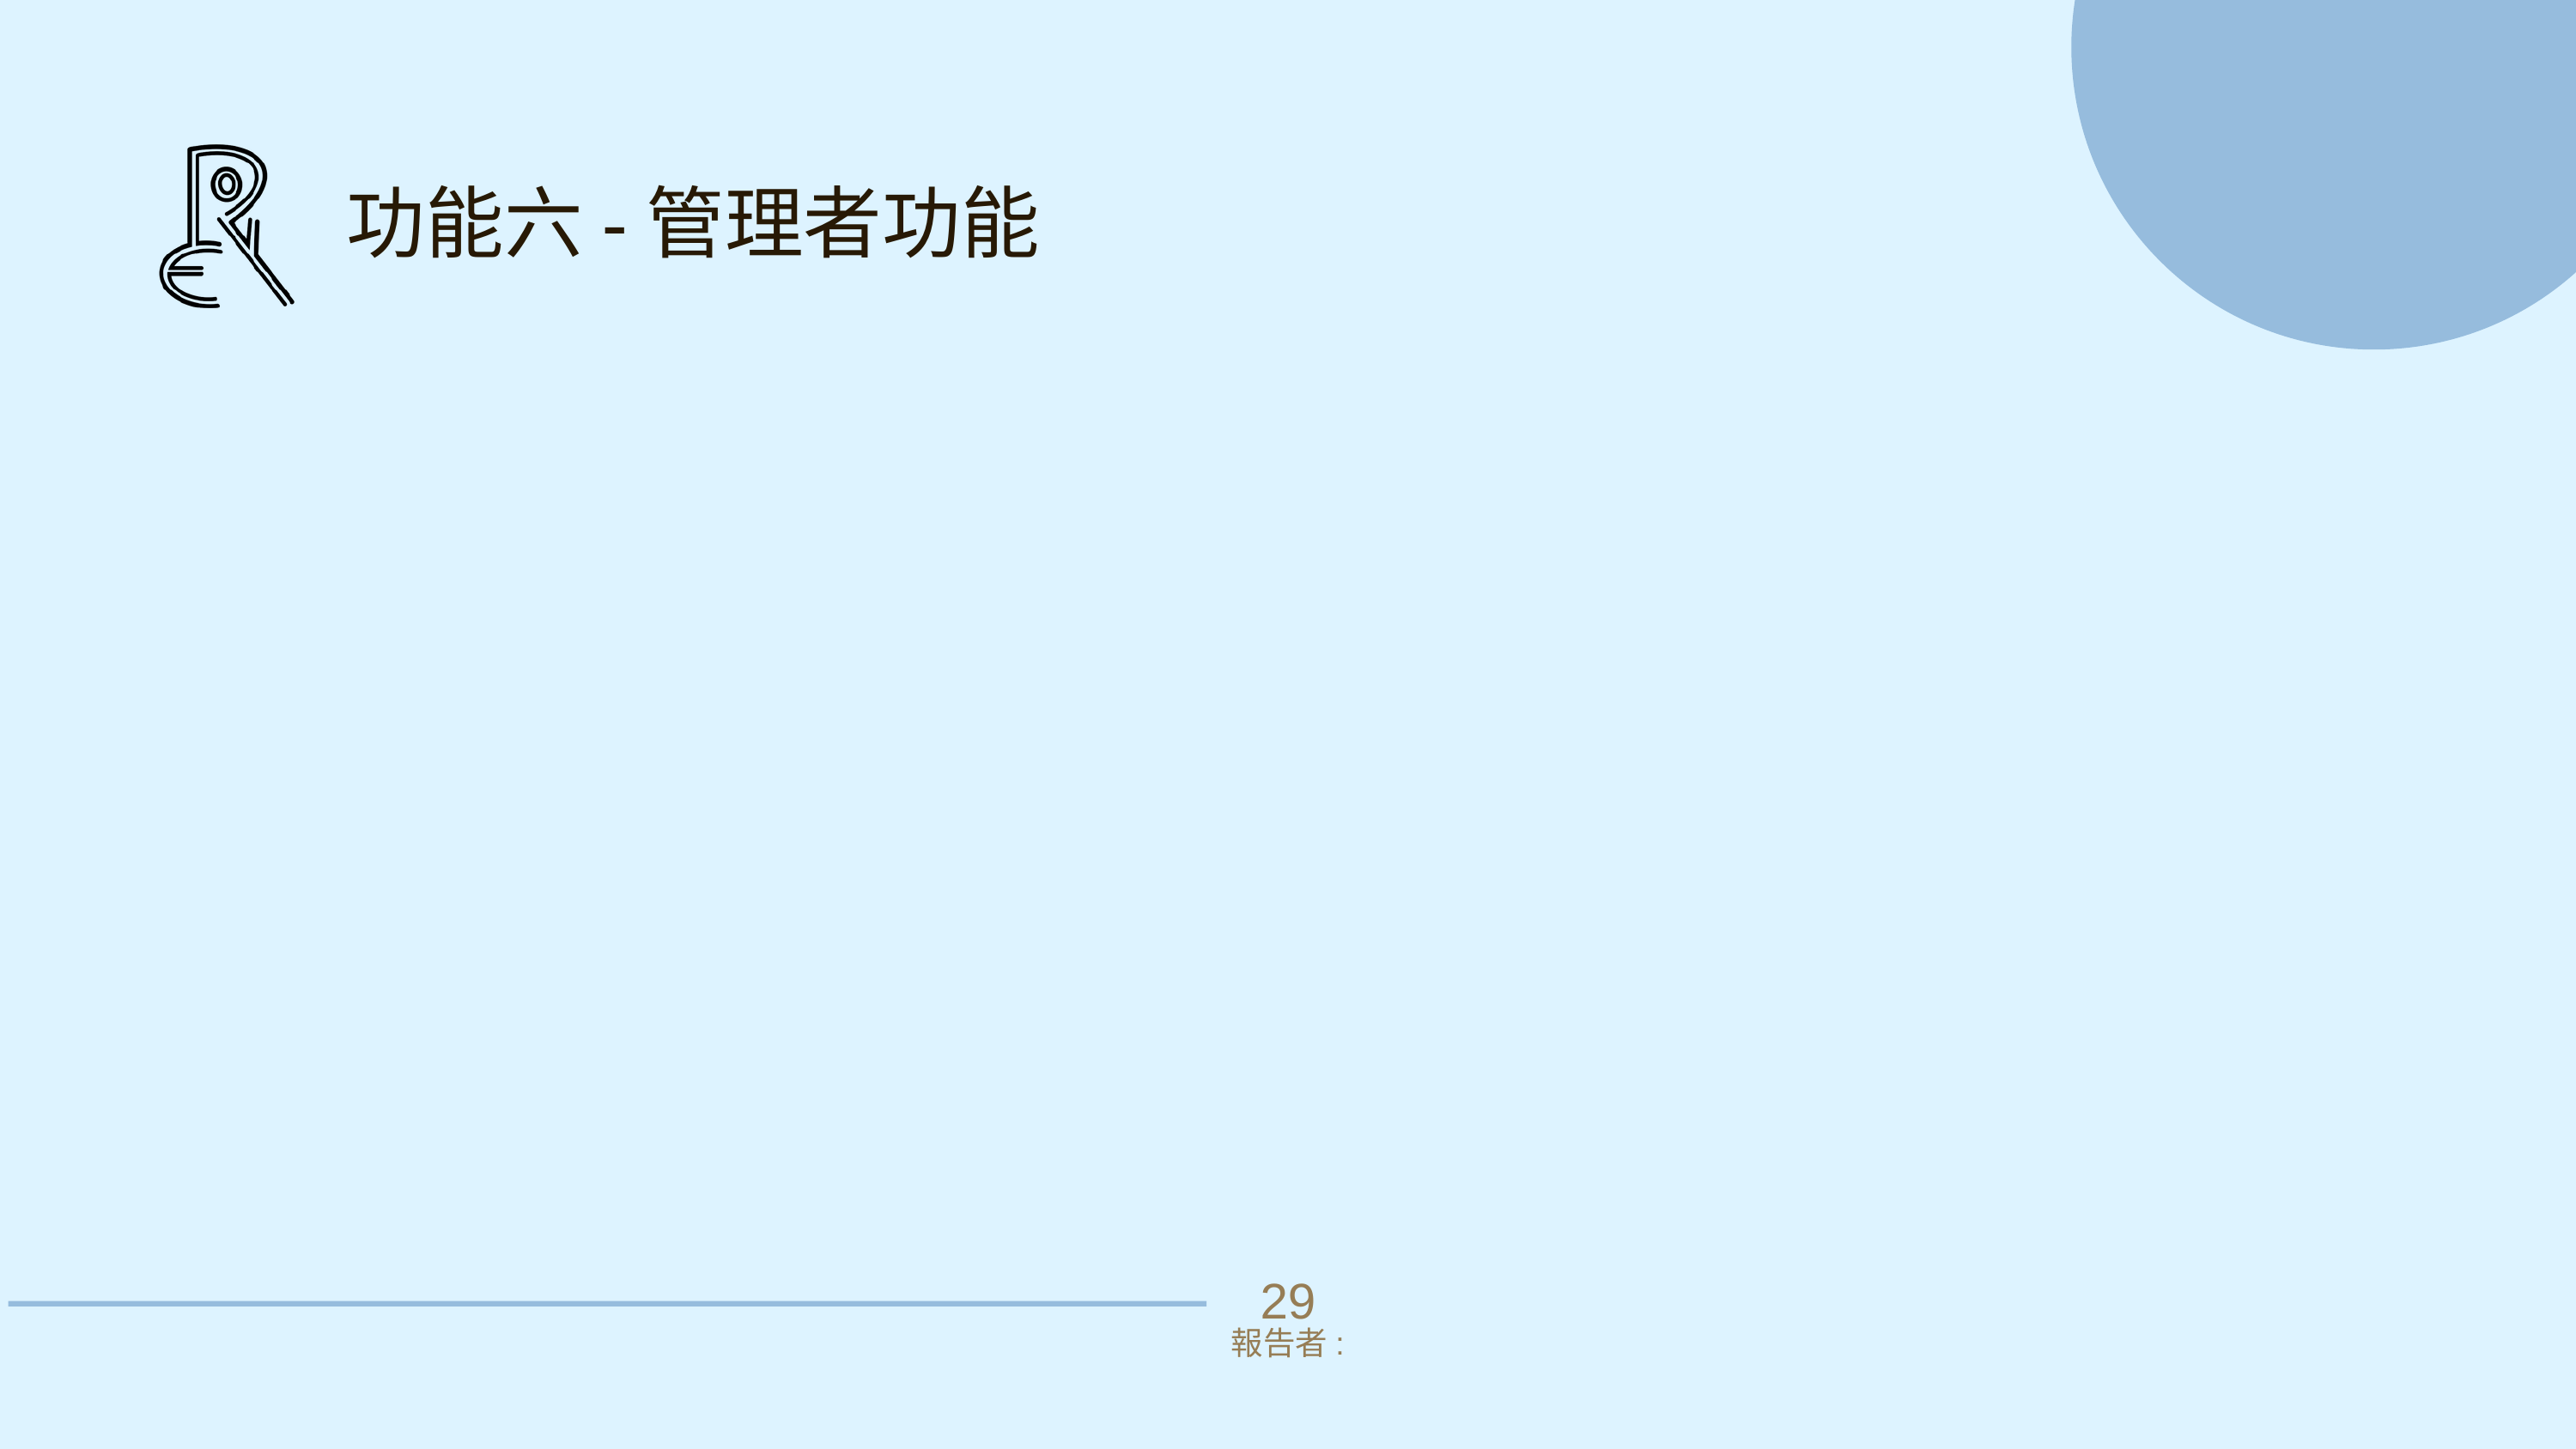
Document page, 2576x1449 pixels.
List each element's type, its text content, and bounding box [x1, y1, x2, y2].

text_box [144, 144, 308, 308]
text_box 功能六-管理者功能 [346, 173, 1754, 268]
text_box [2071, 0, 2576, 350]
text_box 29 報告者: [822, 1279, 1754, 1362]
